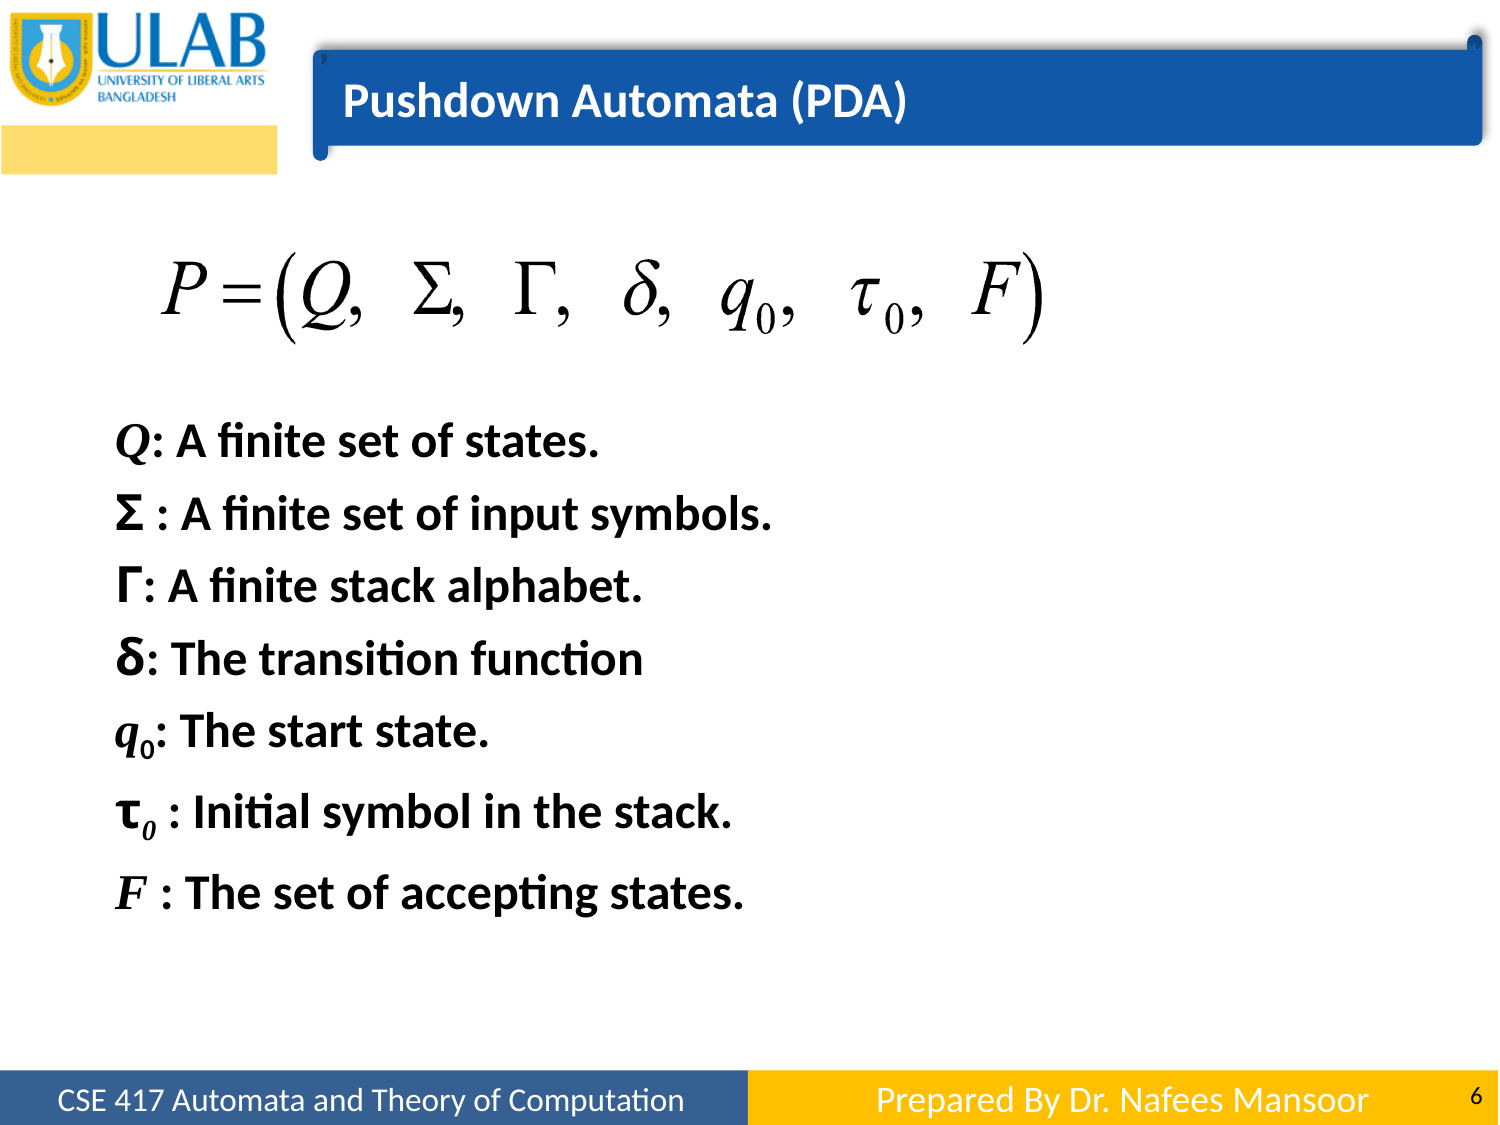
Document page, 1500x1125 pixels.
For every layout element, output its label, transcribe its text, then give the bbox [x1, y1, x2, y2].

text_box Pushdown Automata (PDA) [312, 34, 1483, 161]
picture [4, 2, 275, 114]
picture [149, 237, 1045, 351]
text_box Q: A finite set of states. Σ : A finite set of input symbols. Γ: A finite stack alphabet. δ: The transition function q0: The start state. τ0 : Initial symbol in the stack. F : The set of accepting states. [99, 399, 1375, 931]
